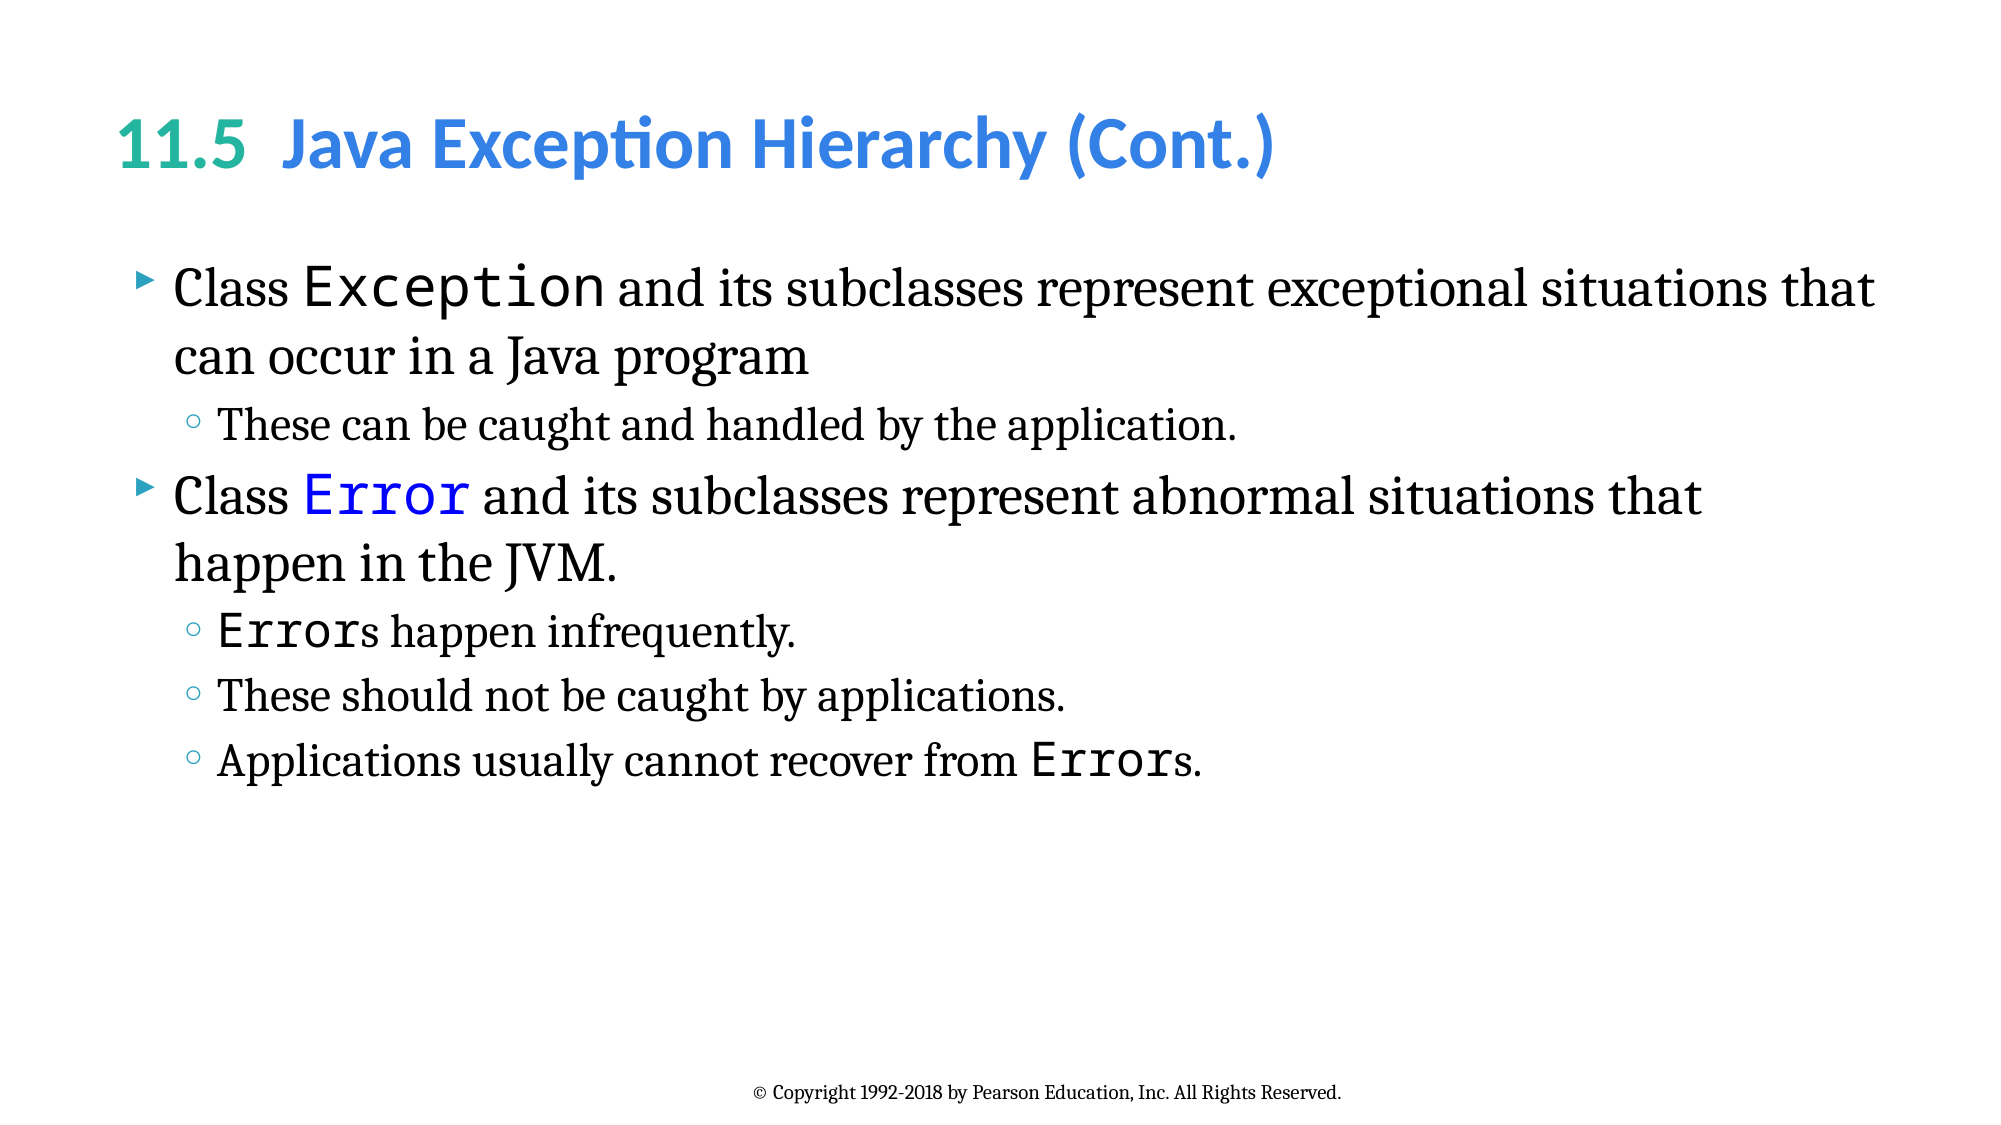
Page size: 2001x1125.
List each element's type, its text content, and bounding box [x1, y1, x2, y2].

list Class Exception and its subclasses represent exceptional situations that can occur in a Java program These can be caught and handled by the application. Class Error and its subclasses represent abnormal situations that happen in the JVM. Errors happen infrequently. These should not be caught by applications. Applications usually cannot recover from Errors. [99, 242, 1900, 986]
title 11.5 Java Exception Hierarchy (Cont.) [99, 45, 1900, 233]
footer © Copyright 1992-2018 by Pearson Education, Inc. All Rights Reserved. [736, 1051, 1892, 1112]
